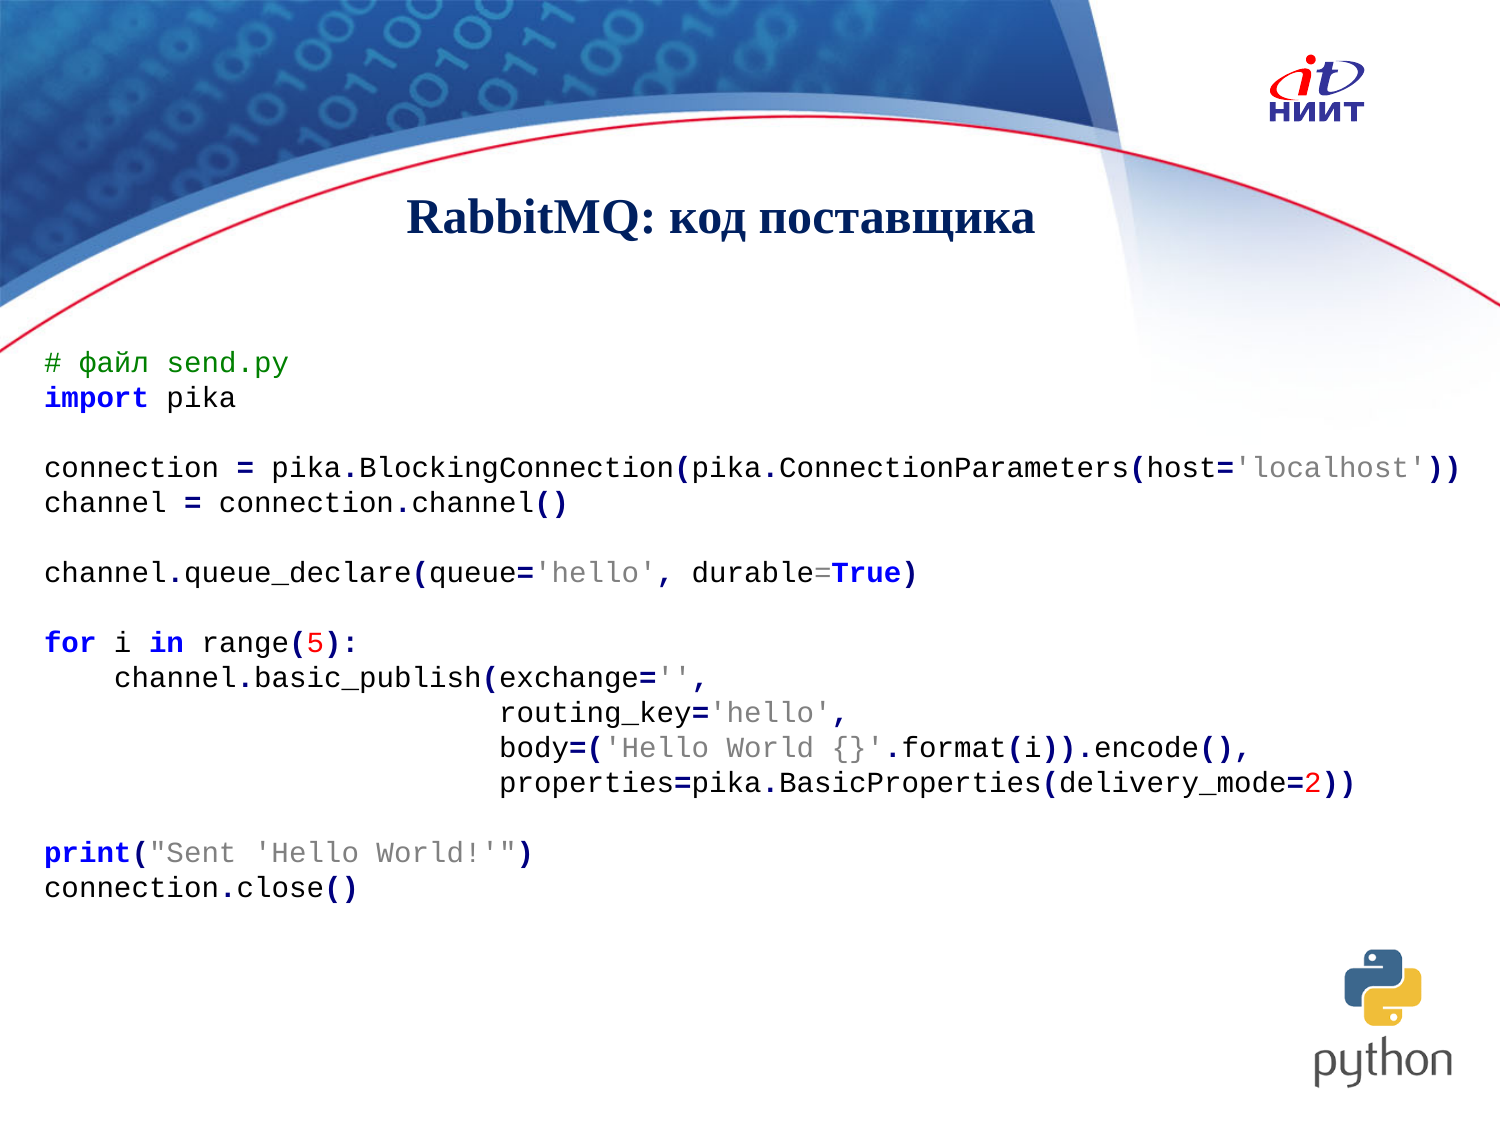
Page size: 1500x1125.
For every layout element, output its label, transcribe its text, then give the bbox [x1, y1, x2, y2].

title RabbitMQ: код поставщика [277, 172, 1165, 255]
picture [0, 0, 1500, 1125]
text_box # файл send.py import pika connection = pika.BlockingConnection(pika.ConnectionParameters(host='localhost')) channel = connection.channel() channel.queue_declare(queue='hello', durable=True) for i in range(5): channel.basic_publish(exchange='', routing_key='hello', body=('Hello World {}'.format(i)).encode(), properties=pika.BasicProperties(delivery_mode=2)) print("Sent 'Hello World!'") connection.close() [29, 336, 1483, 911]
